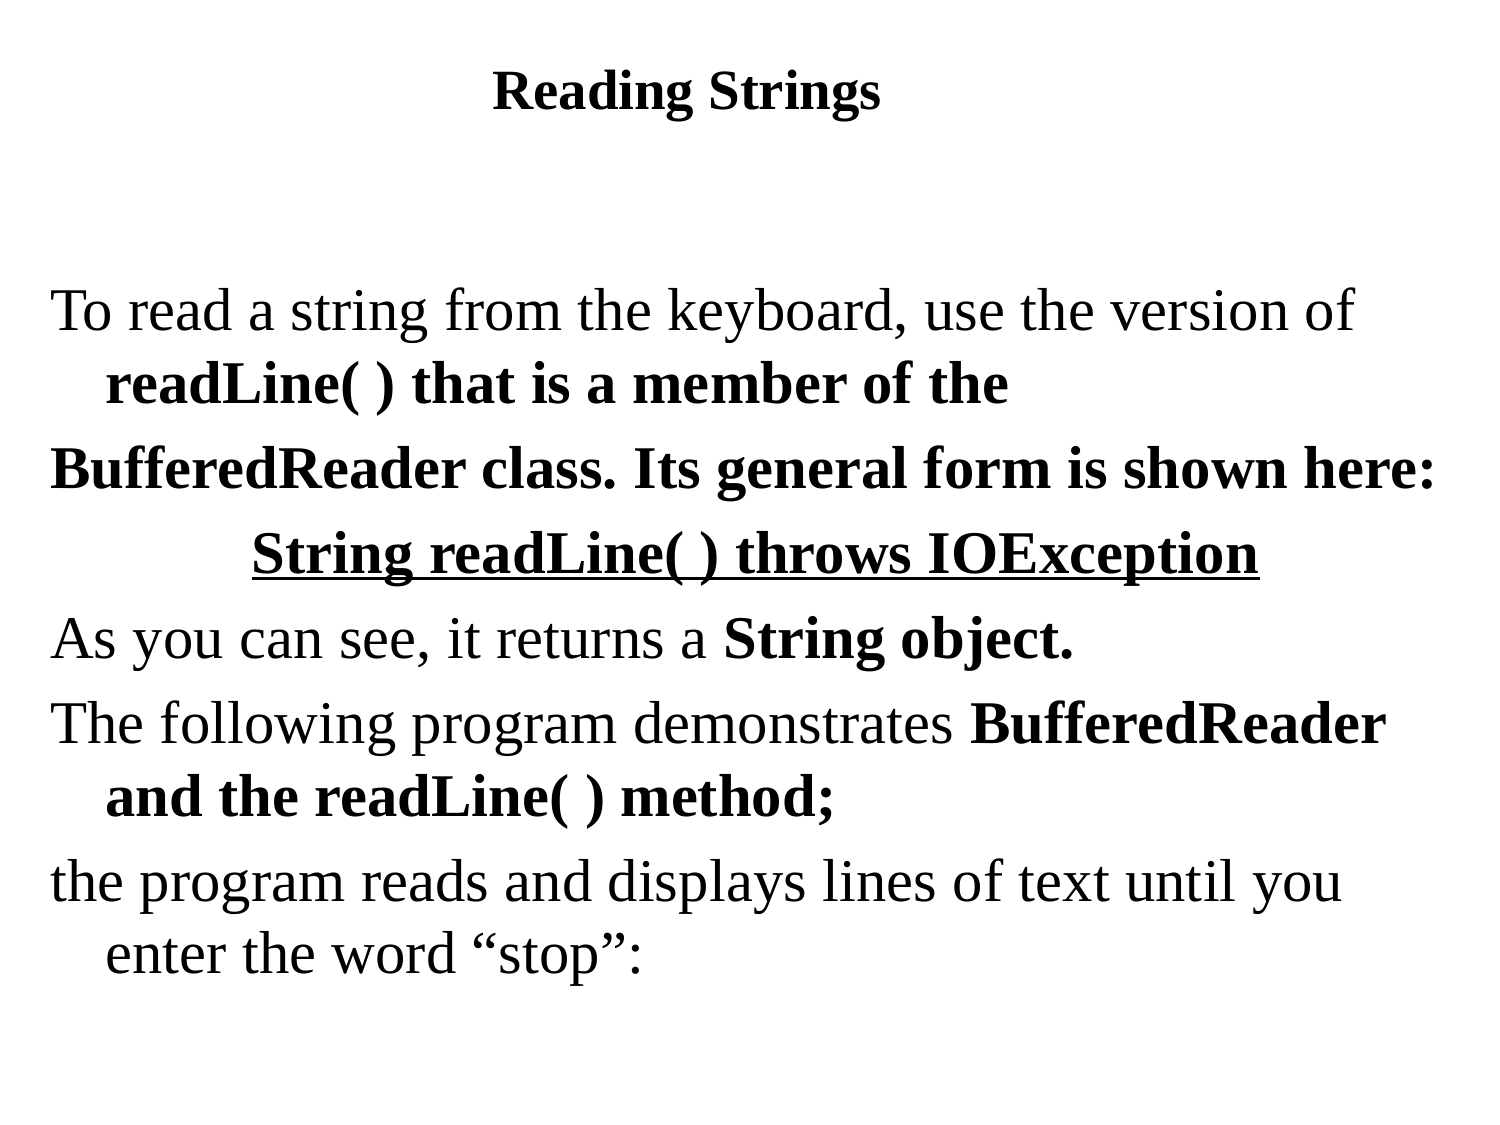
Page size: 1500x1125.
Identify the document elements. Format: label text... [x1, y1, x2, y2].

list To read a string from the keyboard, use the version of readLine( ) that is a member of the BufferedReader class. Its general form is shown here: String readLine( ) throws IOException As you can see, it returns a String object. The following program demonstrates BufferedReader and the readLine( ) method; the program reads and displays lines of text until you enter the word “stop”: [35, 262, 1477, 1005]
title Reading Strings [75, 45, 1300, 129]
